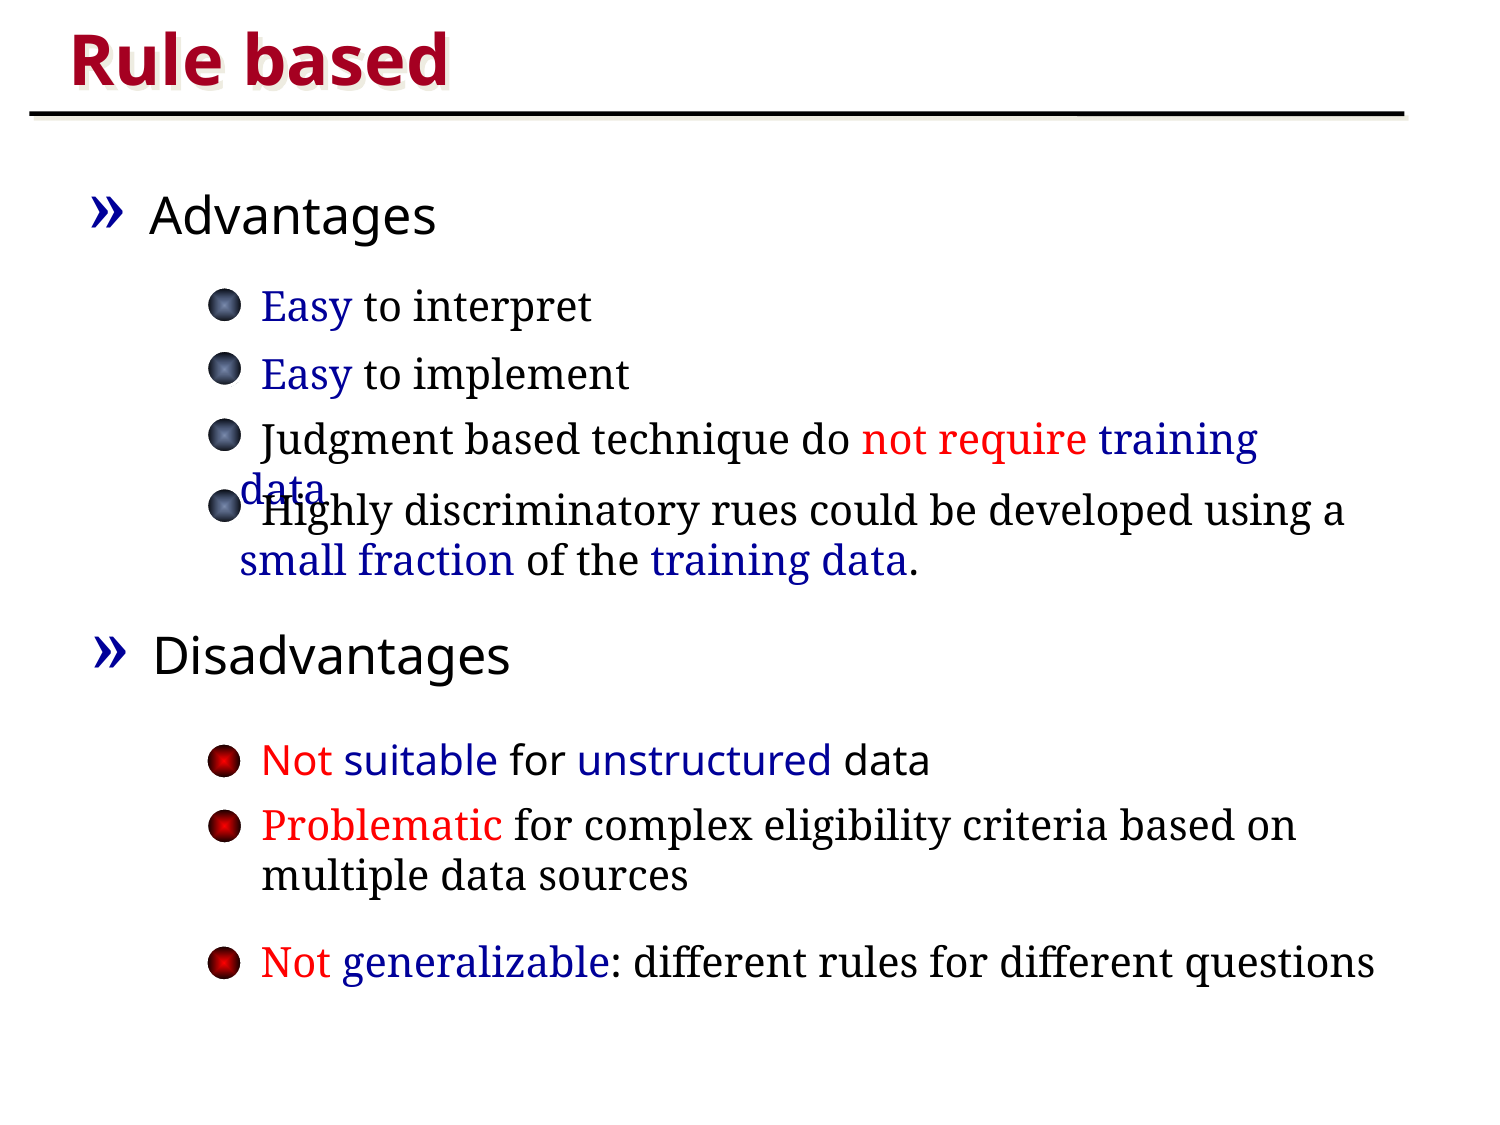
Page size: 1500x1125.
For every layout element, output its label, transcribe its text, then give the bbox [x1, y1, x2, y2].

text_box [205, 725, 1476, 790]
title Rule based [53, 7, 1328, 108]
text_box Judgment based technique do not require training data [224, 404, 1311, 475]
text_box [206, 350, 243, 387]
text_box Easy to implement [224, 340, 1311, 404]
text_box Highly discriminatory rues could be developed using a small fraction of the training data. [224, 475, 1451, 591]
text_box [206, 790, 1476, 908]
text_box [206, 416, 243, 453]
text_box Easy to interpret [224, 272, 1311, 338]
text_box » Advantages [50, 146, 1451, 247]
text_box » Disadvantages [53, 586, 1453, 687]
text_box [206, 487, 243, 524]
text_box [206, 286, 243, 323]
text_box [205, 927, 1476, 994]
